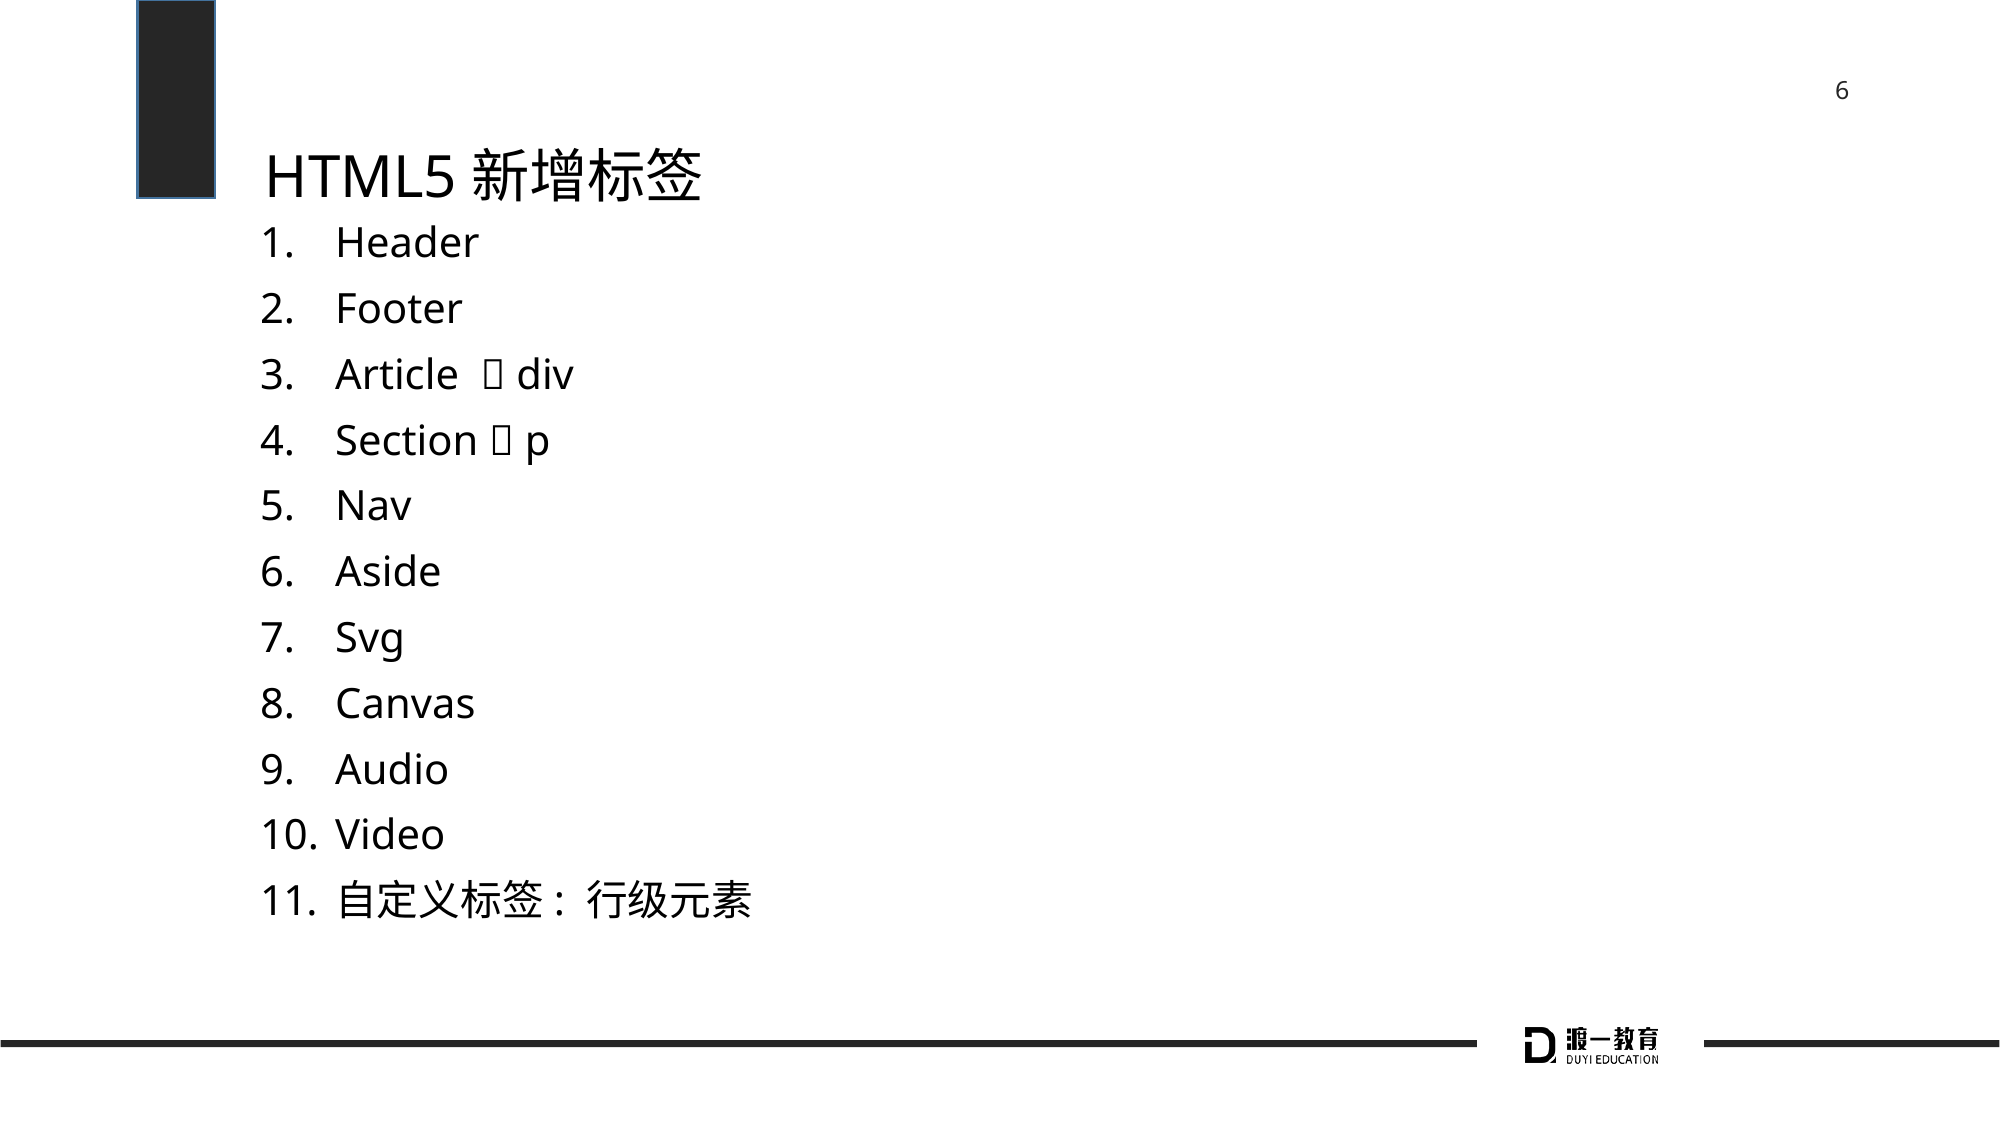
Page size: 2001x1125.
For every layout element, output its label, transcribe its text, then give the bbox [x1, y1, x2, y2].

subtitle Header Footer Article  div Section  p Nav Aside Svg Canvas Audio Video 自定义标签: 行级元素 [230, 206, 1731, 1040]
title HTML5新增标签 [249, 93, 1750, 218]
picture [1502, 1040, 1679, 1081]
